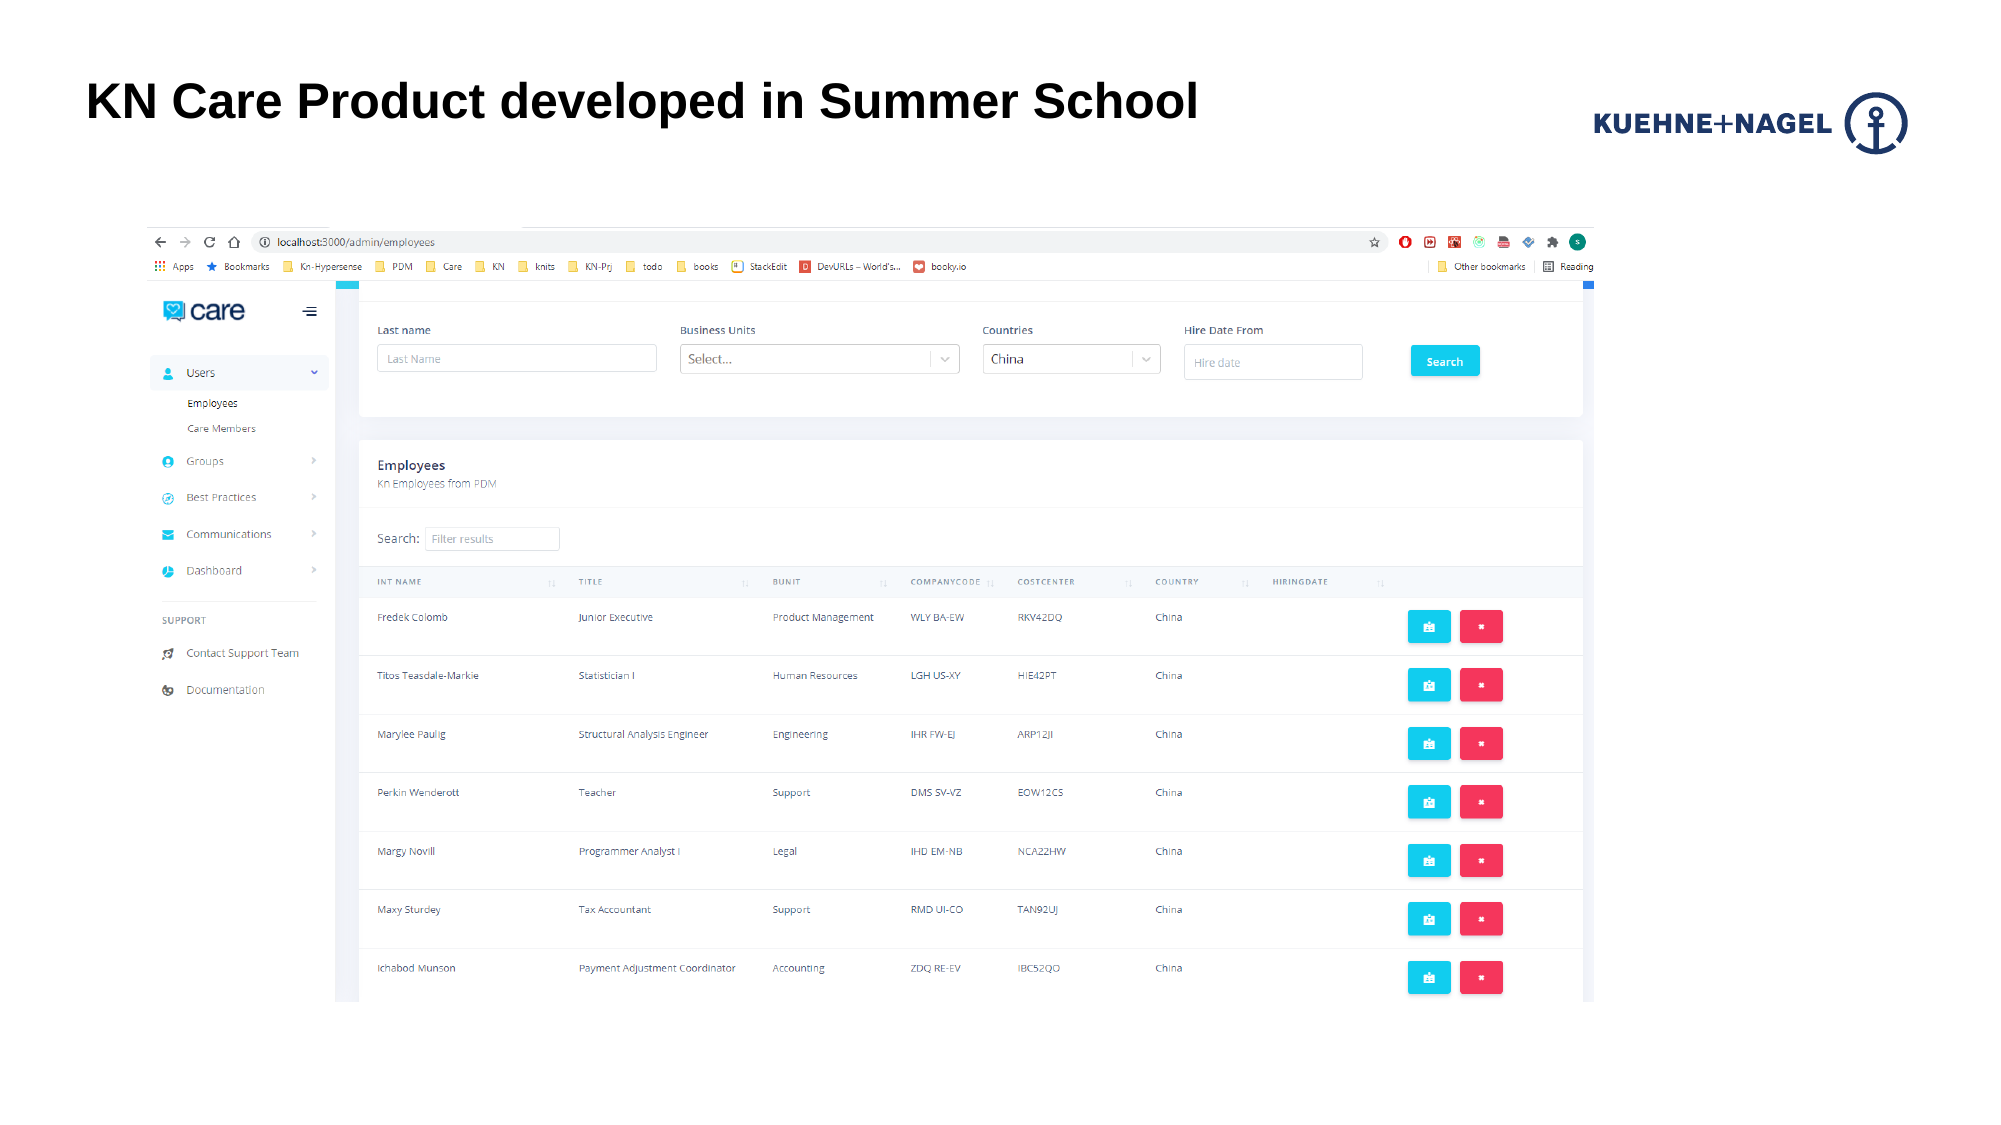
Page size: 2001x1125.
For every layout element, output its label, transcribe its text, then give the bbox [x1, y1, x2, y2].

picture [146, 227, 1594, 1002]
list KN Care Product developed in Summer School [85, 61, 1451, 210]
